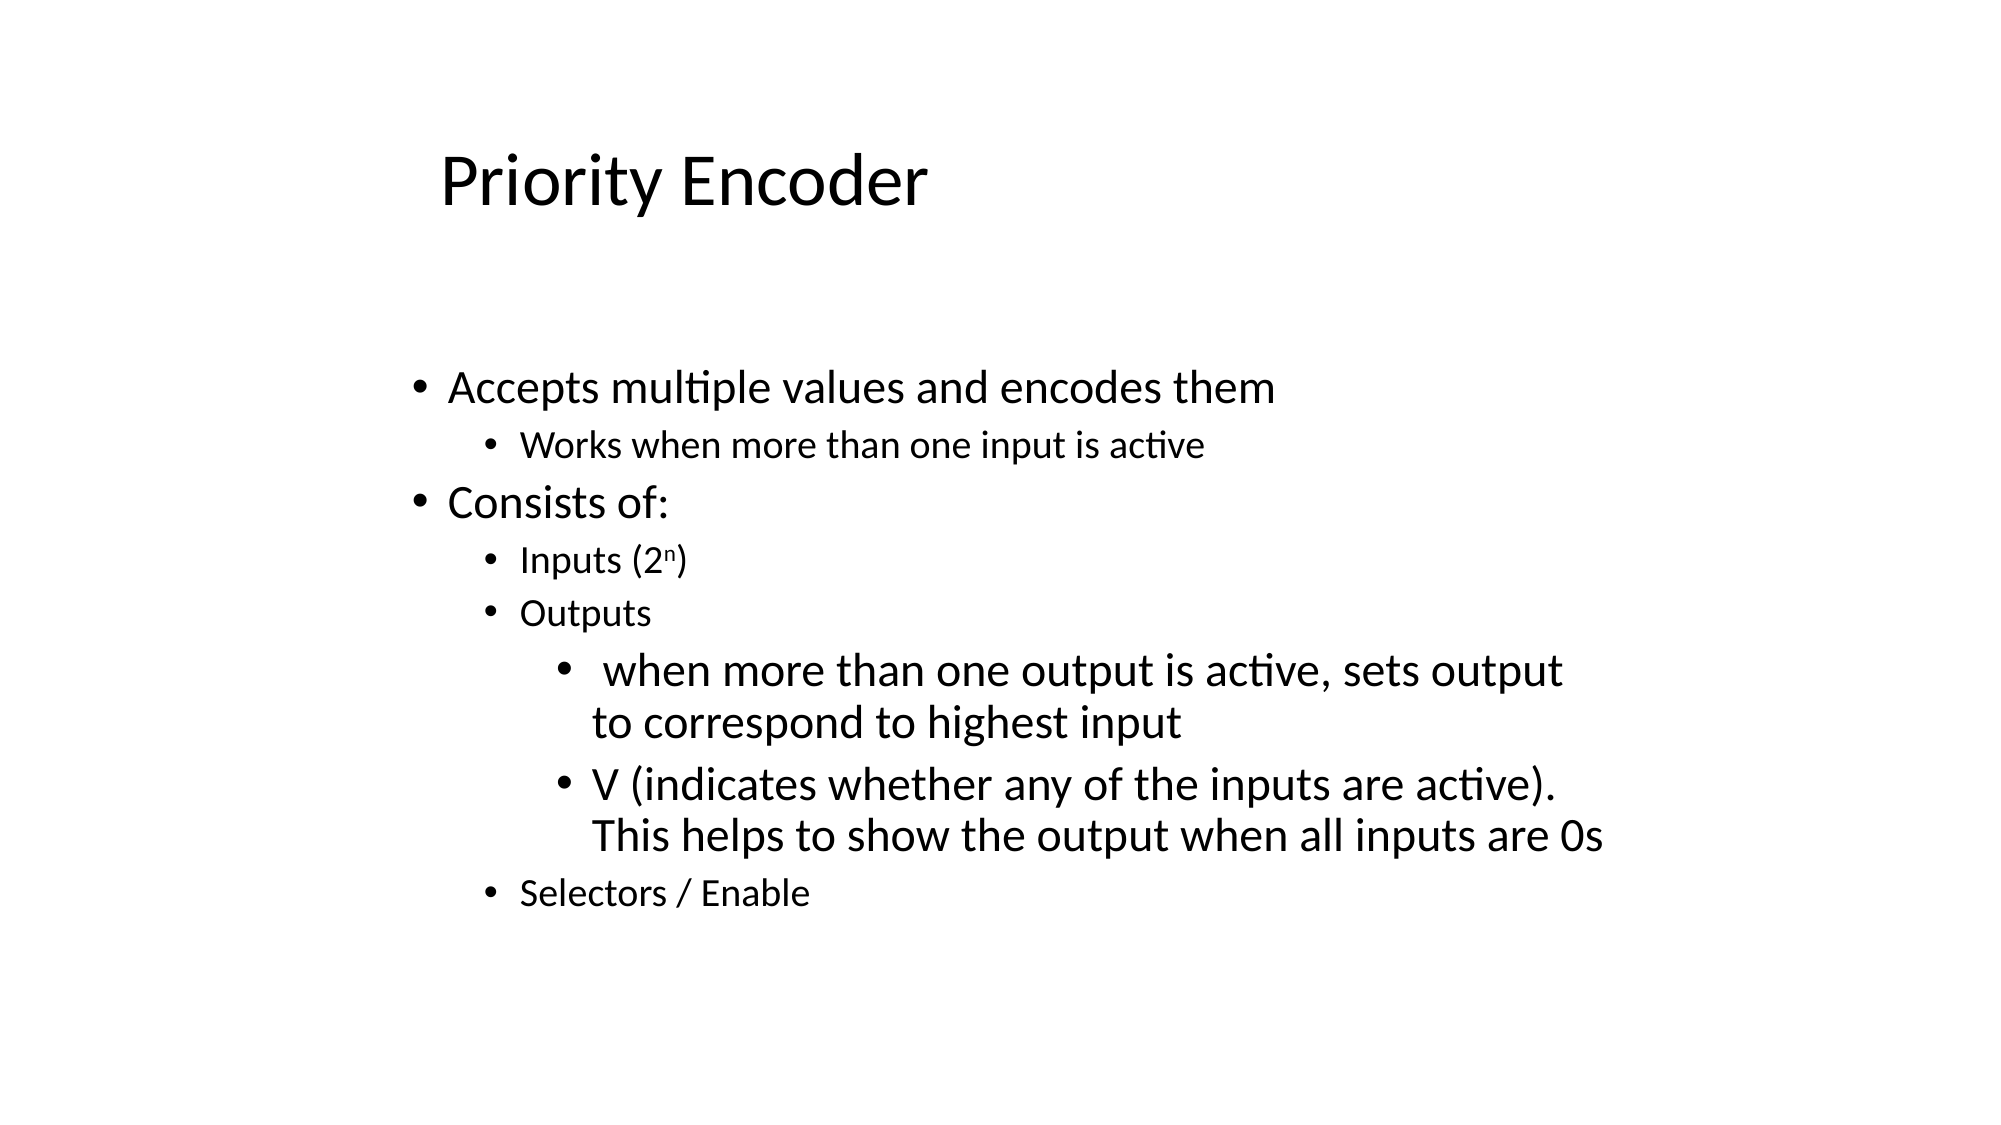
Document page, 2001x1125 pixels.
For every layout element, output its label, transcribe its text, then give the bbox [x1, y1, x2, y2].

title Priority Encoder [425, 87, 1700, 275]
list Accepts multiple values and encodes them Works when more than one input is active Consists of: Inputs (2n) Outputs when more than one output is active, sets output to correspond to highest input V (indicates whether any of the inputs are active). This helps to show the output when all inputs are 0s Selectors / Enable [324, 287, 1625, 963]
